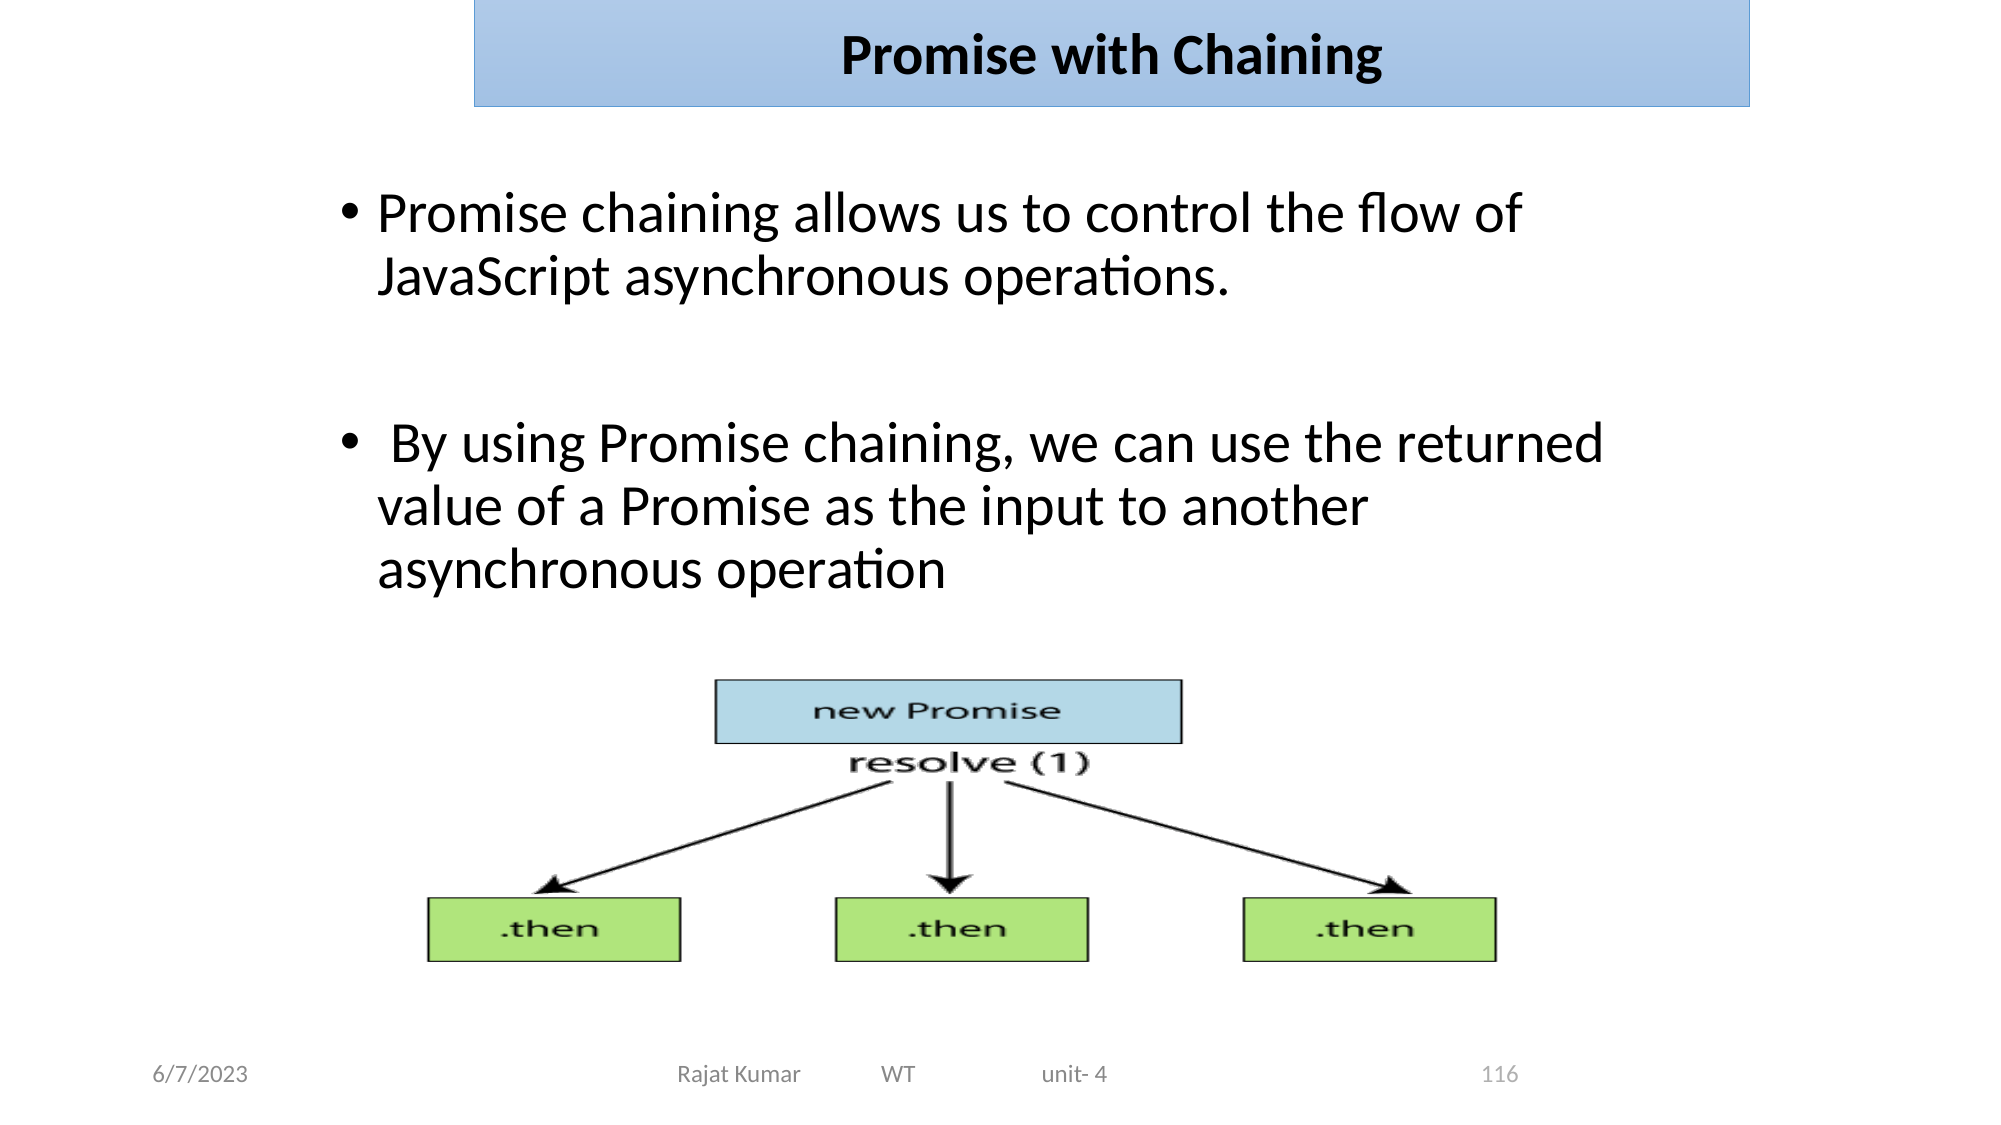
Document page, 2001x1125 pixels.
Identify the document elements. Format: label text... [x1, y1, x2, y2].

picture [399, 674, 1513, 974]
list Promise chaining allows us to control the flow of JavaScript asynchronous operations. By using Promise chaining, we can use the returned value of a Promise as the input to another asynchronous operation [324, 174, 1713, 1005]
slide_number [137, 1042, 588, 1103]
text_box Promise with Chaining [474, 0, 1750, 107]
footer Rajat Kumar WT unit- 4 [662, 1042, 1325, 1103]
slide_number 116 [1325, 1042, 1675, 1103]
